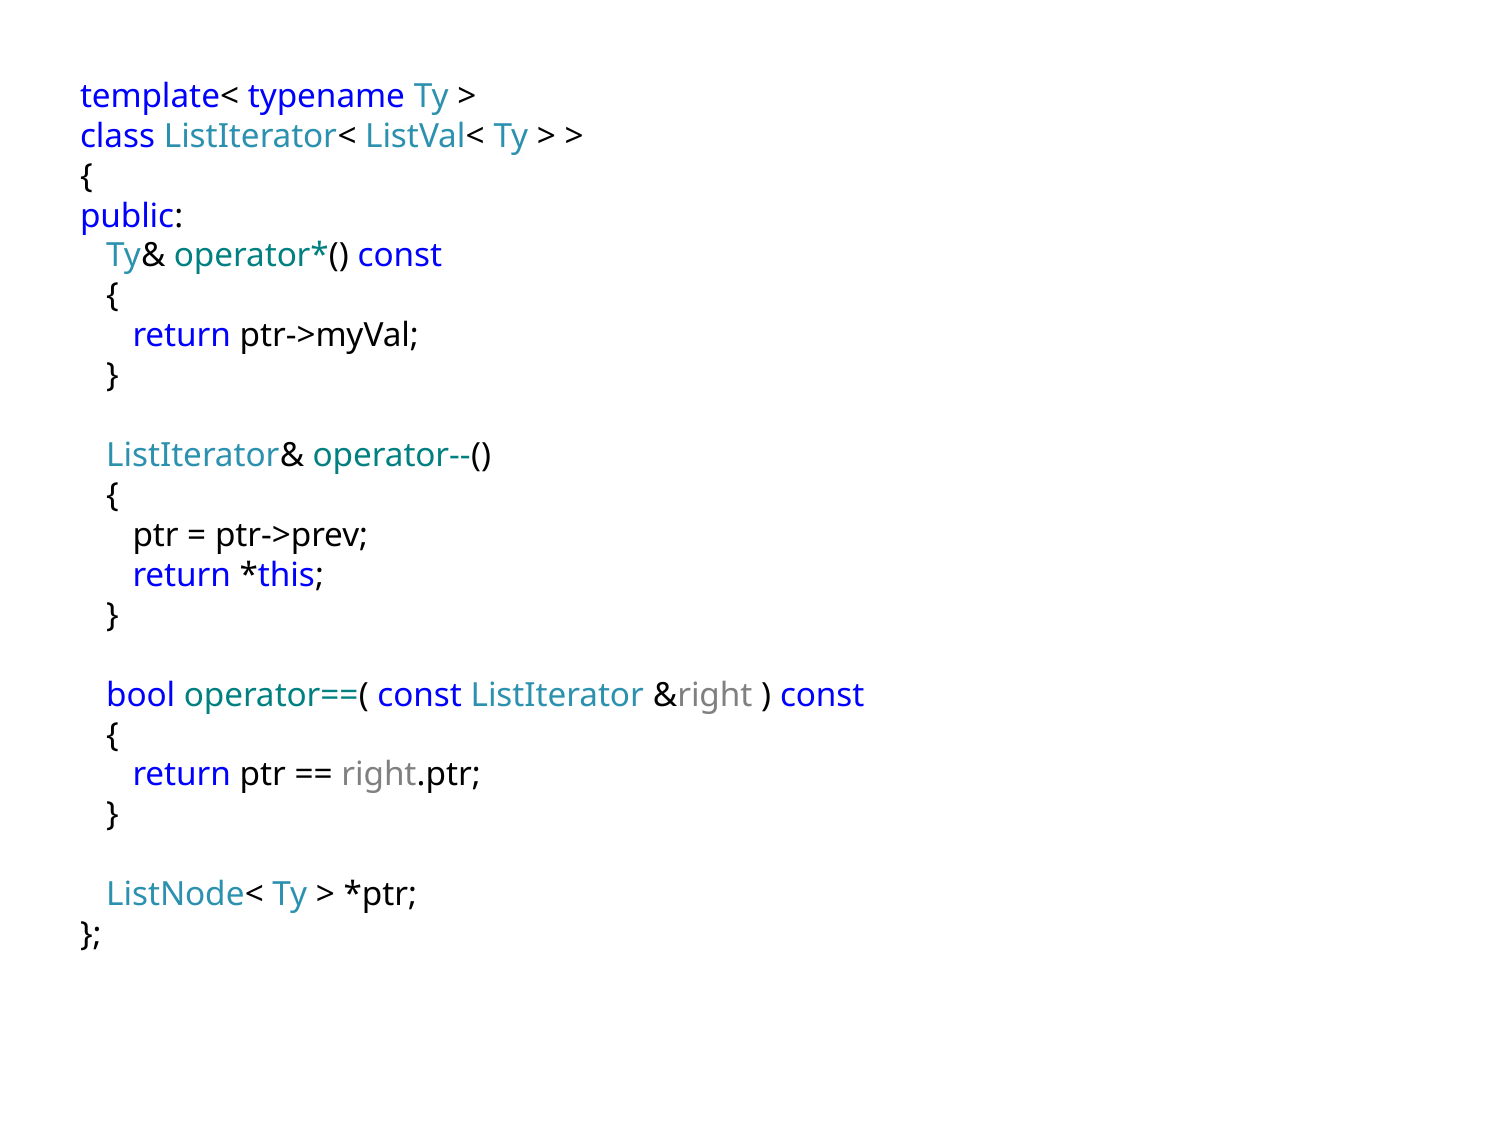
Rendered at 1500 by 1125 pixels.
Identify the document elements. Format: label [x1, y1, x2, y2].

list [64, 66, 1435, 1012]
